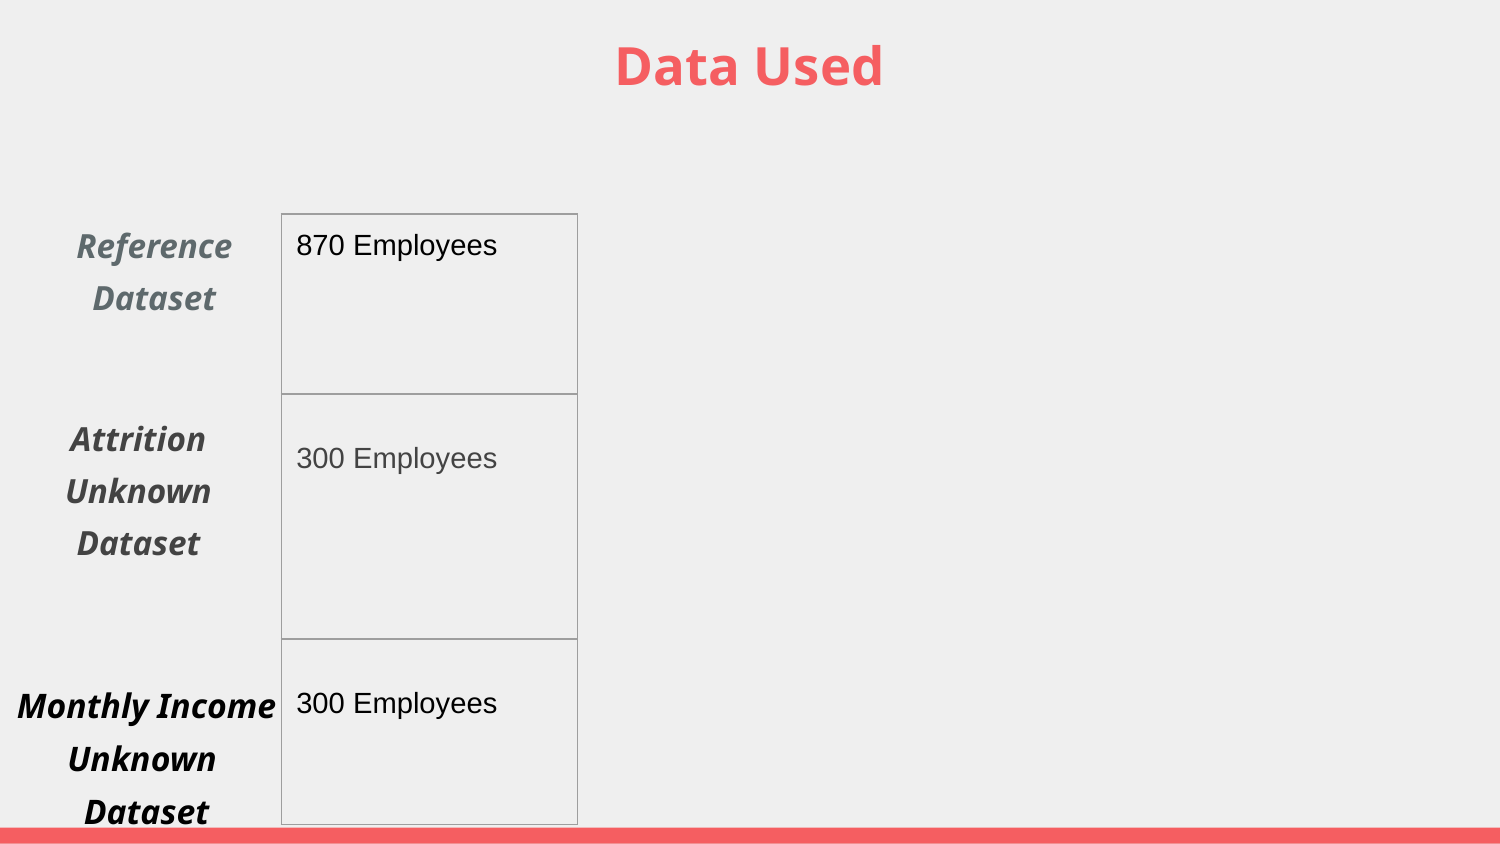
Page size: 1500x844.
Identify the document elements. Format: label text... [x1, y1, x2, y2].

list Reference Dataset [36, 201, 273, 661]
table_cell 300 Employees [282, 395, 577, 638]
table_cell 300 Employees [282, 640, 577, 824]
list Monthly Income Unknown Dataset [0, 661, 295, 844]
list Attrition Unknown Dataset [7, 393, 270, 661]
title Data Used [51, 14, 1449, 117]
table_header 870 Employees [282, 215, 577, 393]
